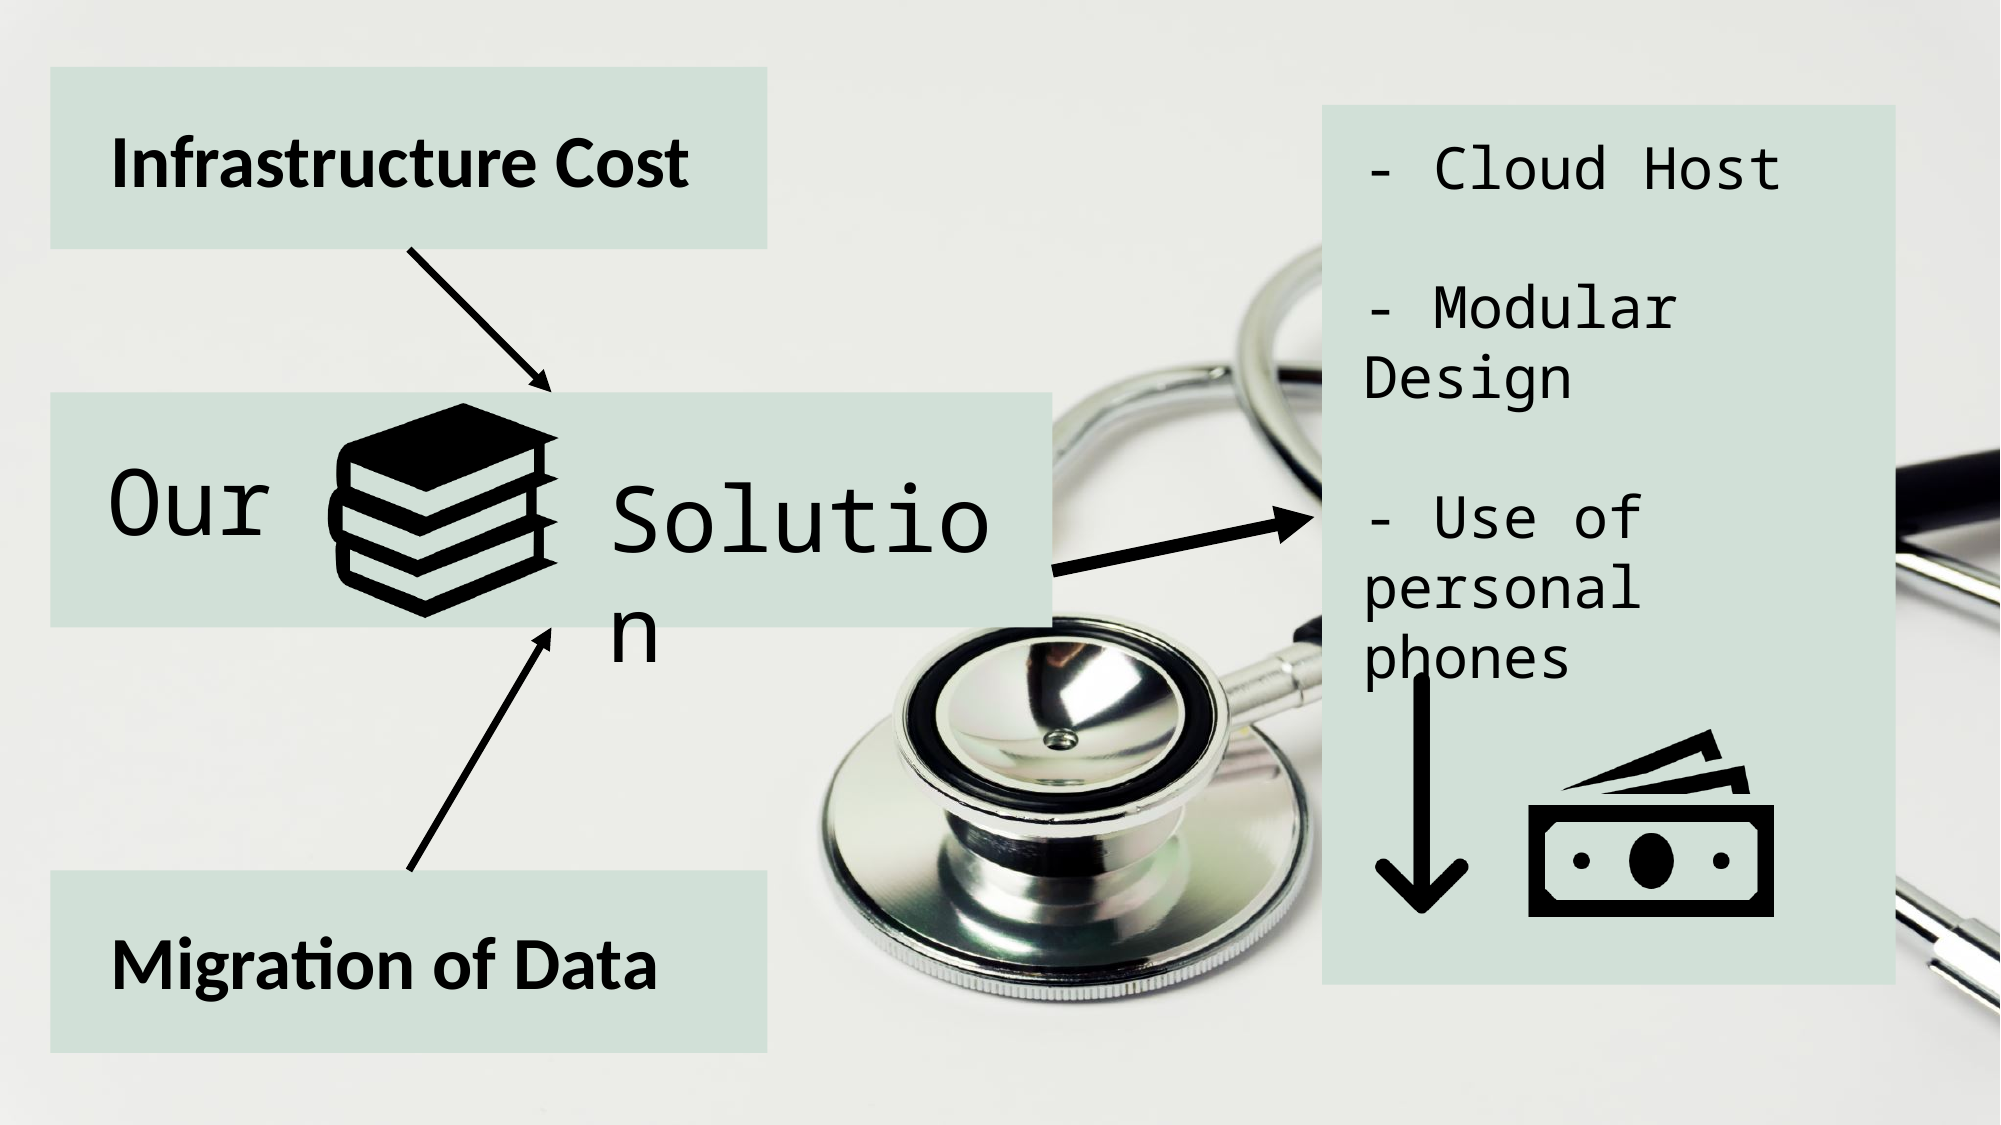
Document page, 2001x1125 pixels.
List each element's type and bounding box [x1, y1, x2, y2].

text_box [408, 249, 552, 393]
text_box [408, 627, 552, 864]
picture [0, 0, 2000, 1125]
